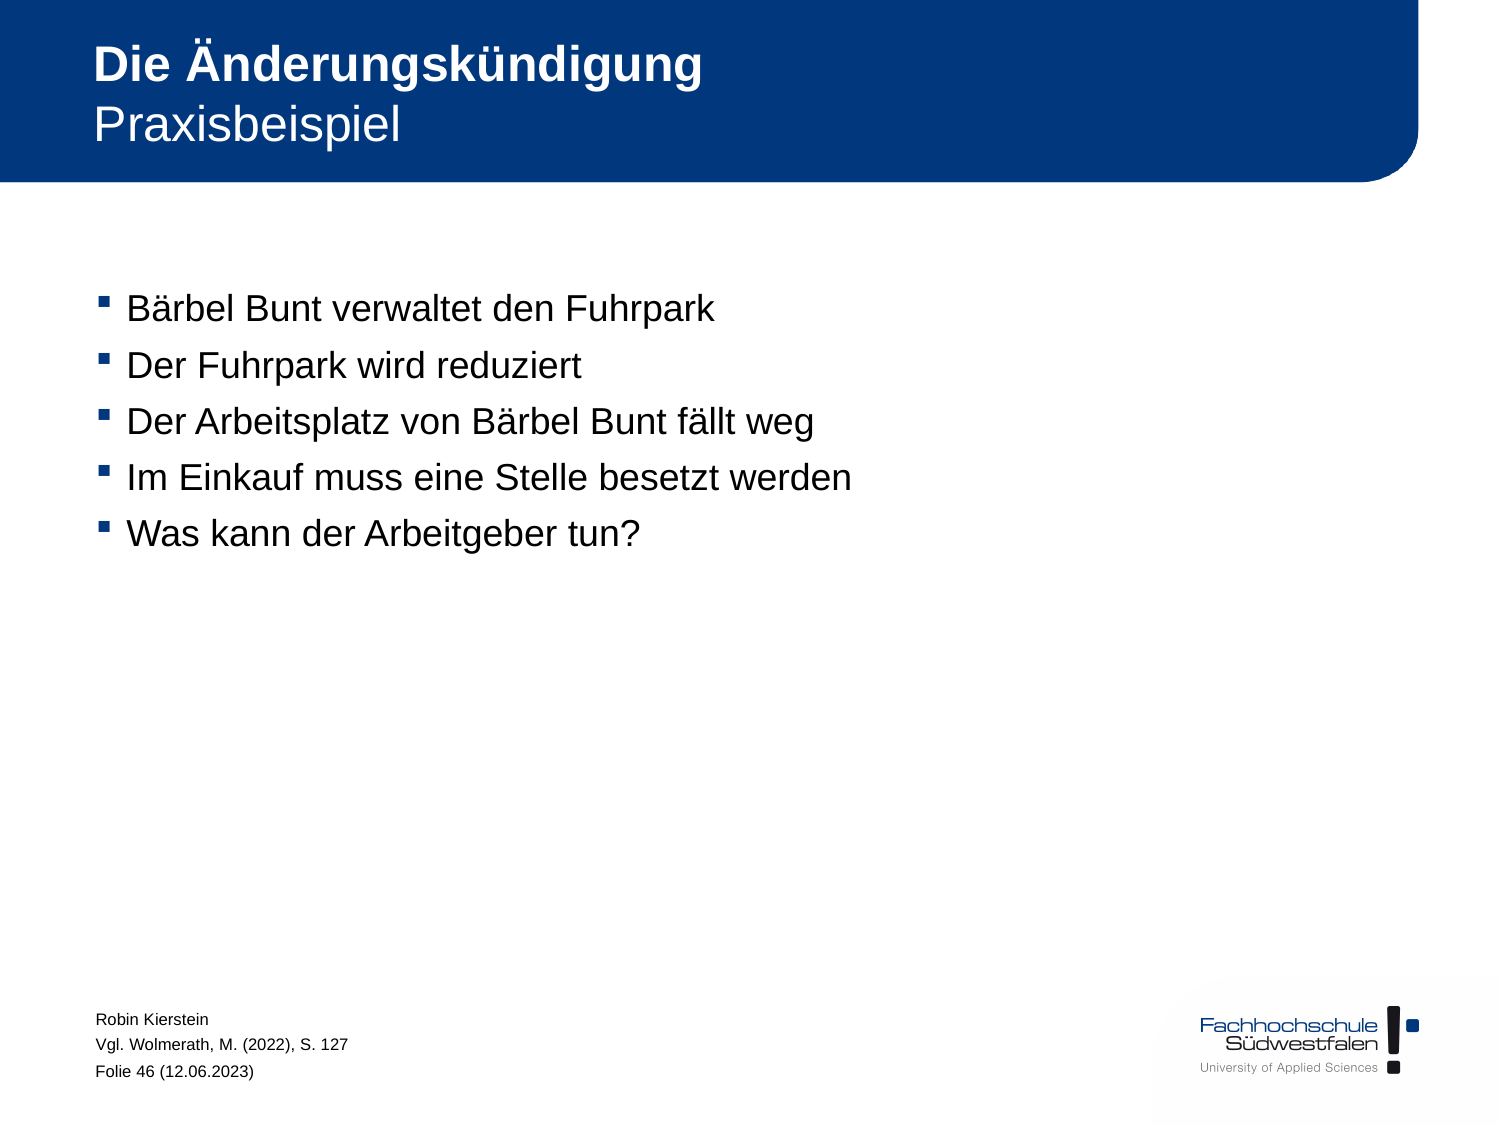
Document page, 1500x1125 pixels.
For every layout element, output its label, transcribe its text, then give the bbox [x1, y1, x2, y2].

title Die Änderungskündigung Praxisbeispiel [94, 31, 1419, 91]
list Bärbel Bunt verwaltet den Fuhrpark Der Fuhrpark wird reduziert Der Arbeitsplatz von Bärbel Bunt fällt weg Im Einkauf muss eine Stelle besetzt werden Was kann der Arbeitgeber tun? [95, 284, 1419, 1007]
list Robin Kierstein Vgl. Wolmerath, M. (2022), S. 127 [95, 1029, 1182, 1054]
picture [0, 0, 1419, 183]
picture [1152, 976, 1500, 1125]
